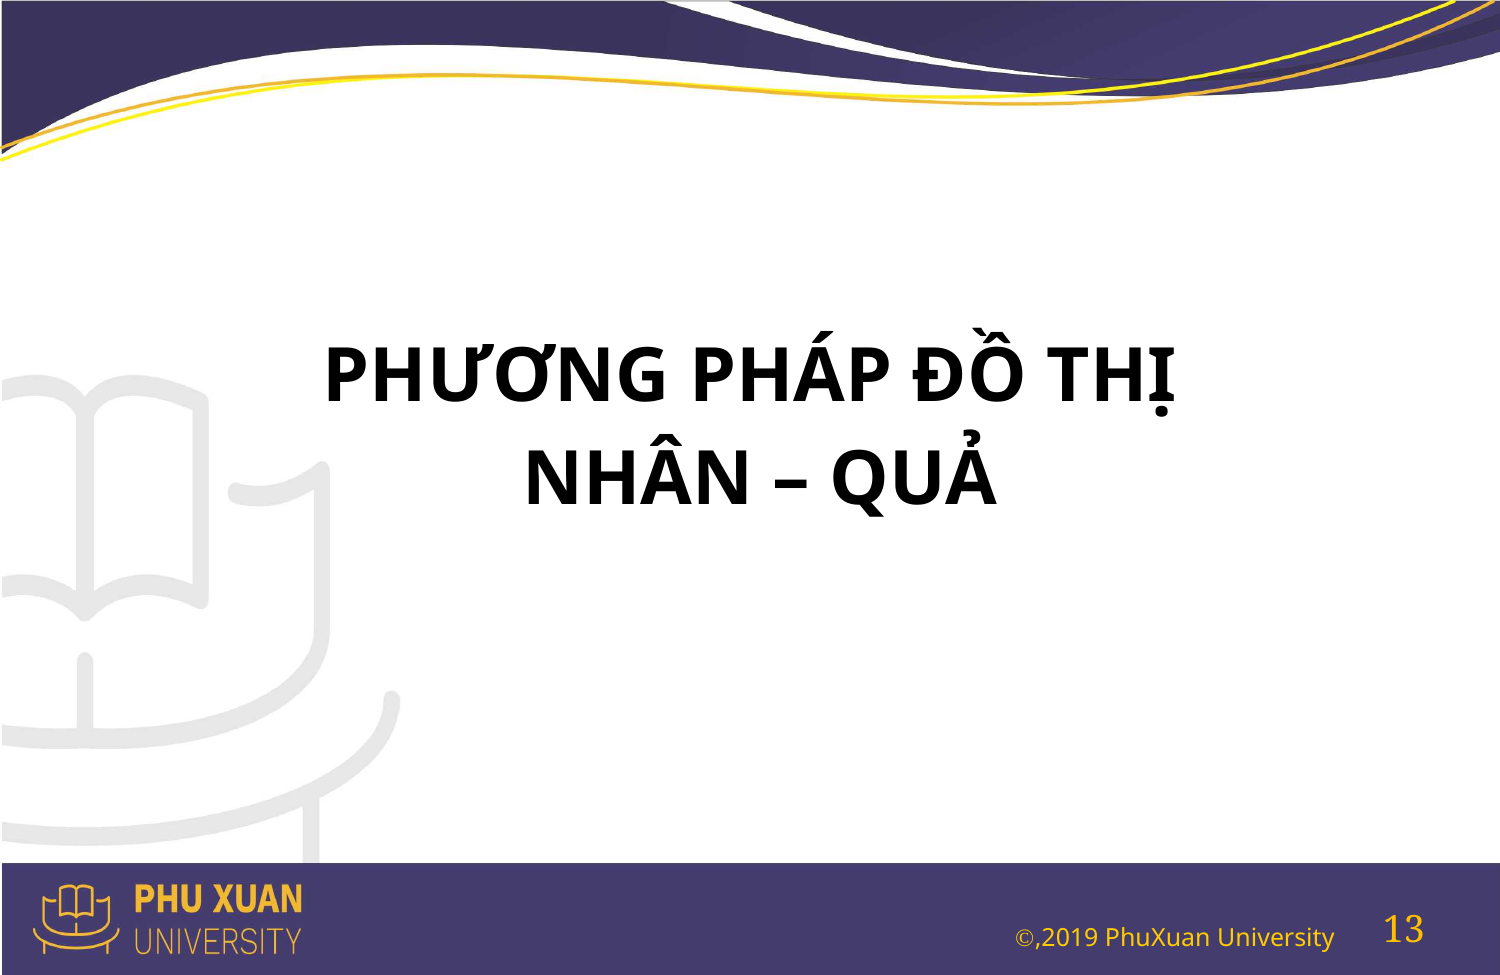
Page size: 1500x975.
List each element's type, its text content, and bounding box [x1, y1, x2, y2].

picture [0, 0, 1500, 975]
slide_number 13 [1299, 903, 1425, 956]
list PHƯƠNG PHÁP ĐỒ THỊ NHÂN – QUẢ [75, 216, 1425, 841]
